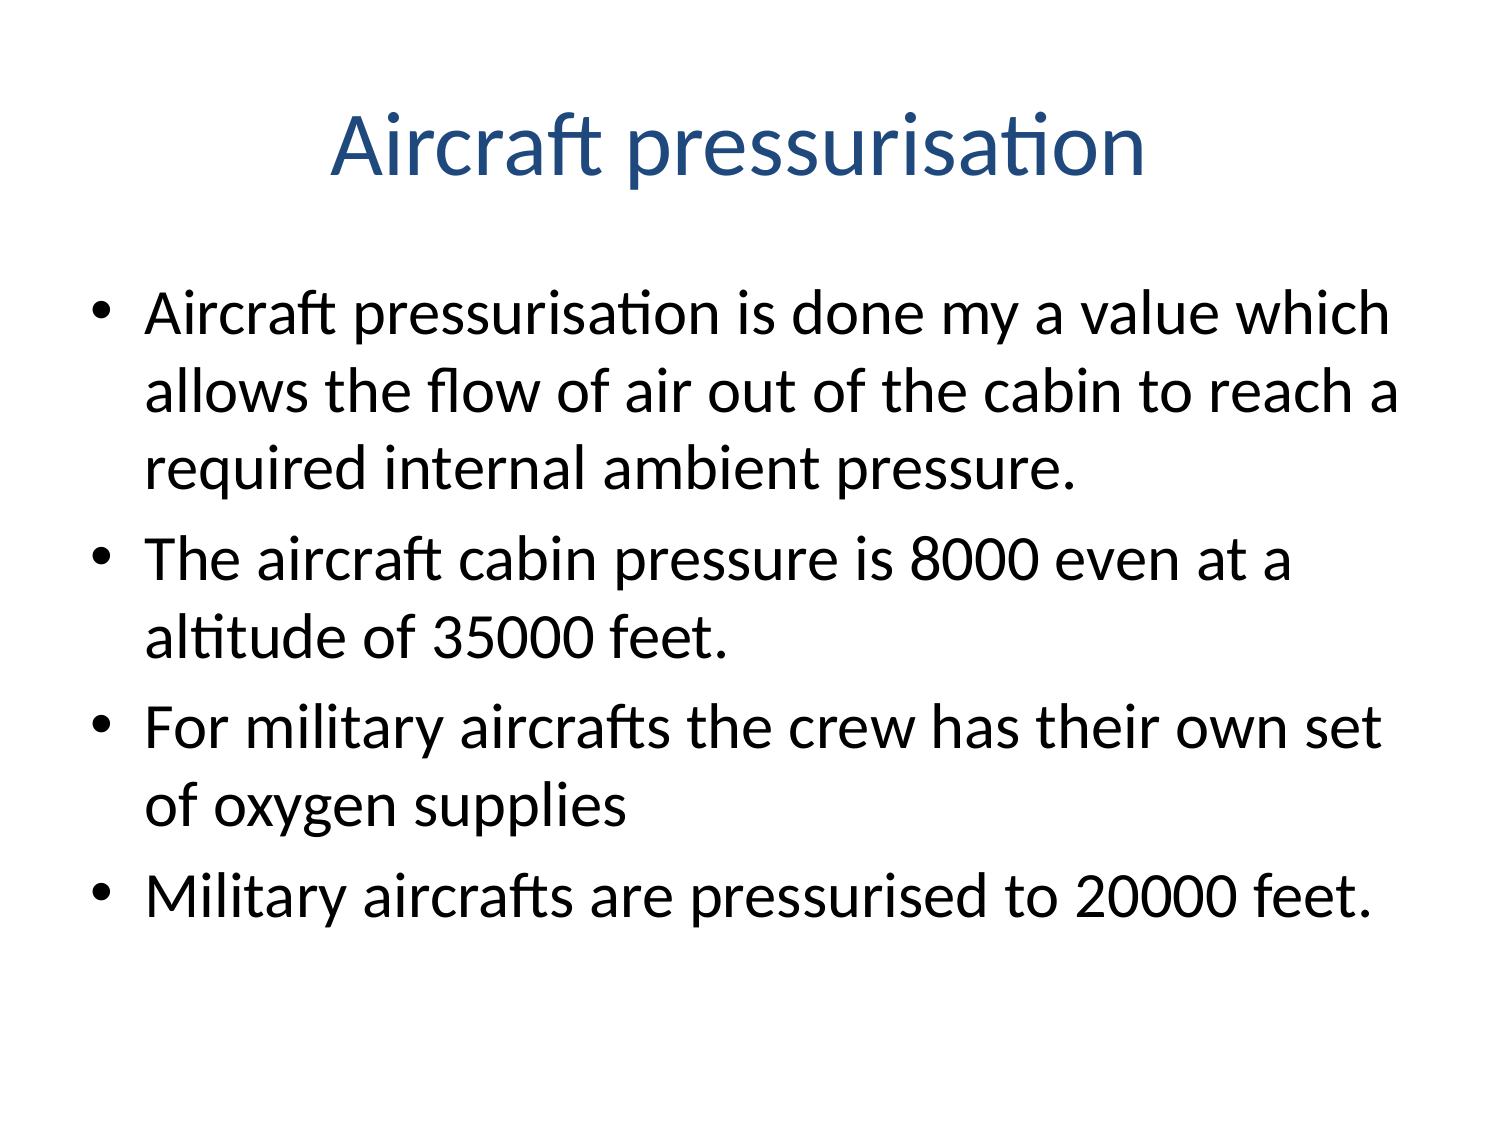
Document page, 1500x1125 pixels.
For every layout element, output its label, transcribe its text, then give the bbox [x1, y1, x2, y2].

title Aircraft pressurisation [75, 45, 1425, 233]
list Aircraft pressurisation is done my a value which allows the flow of air out of the cabin to reach a required internal ambient pressure. The aircraft cabin pressure is 8000 even at a altitude of 35000 feet. For military aircrafts the crew has their own set of oxygen supplies Military aircrafts are pressurised to 20000 feet. [75, 262, 1425, 1005]
